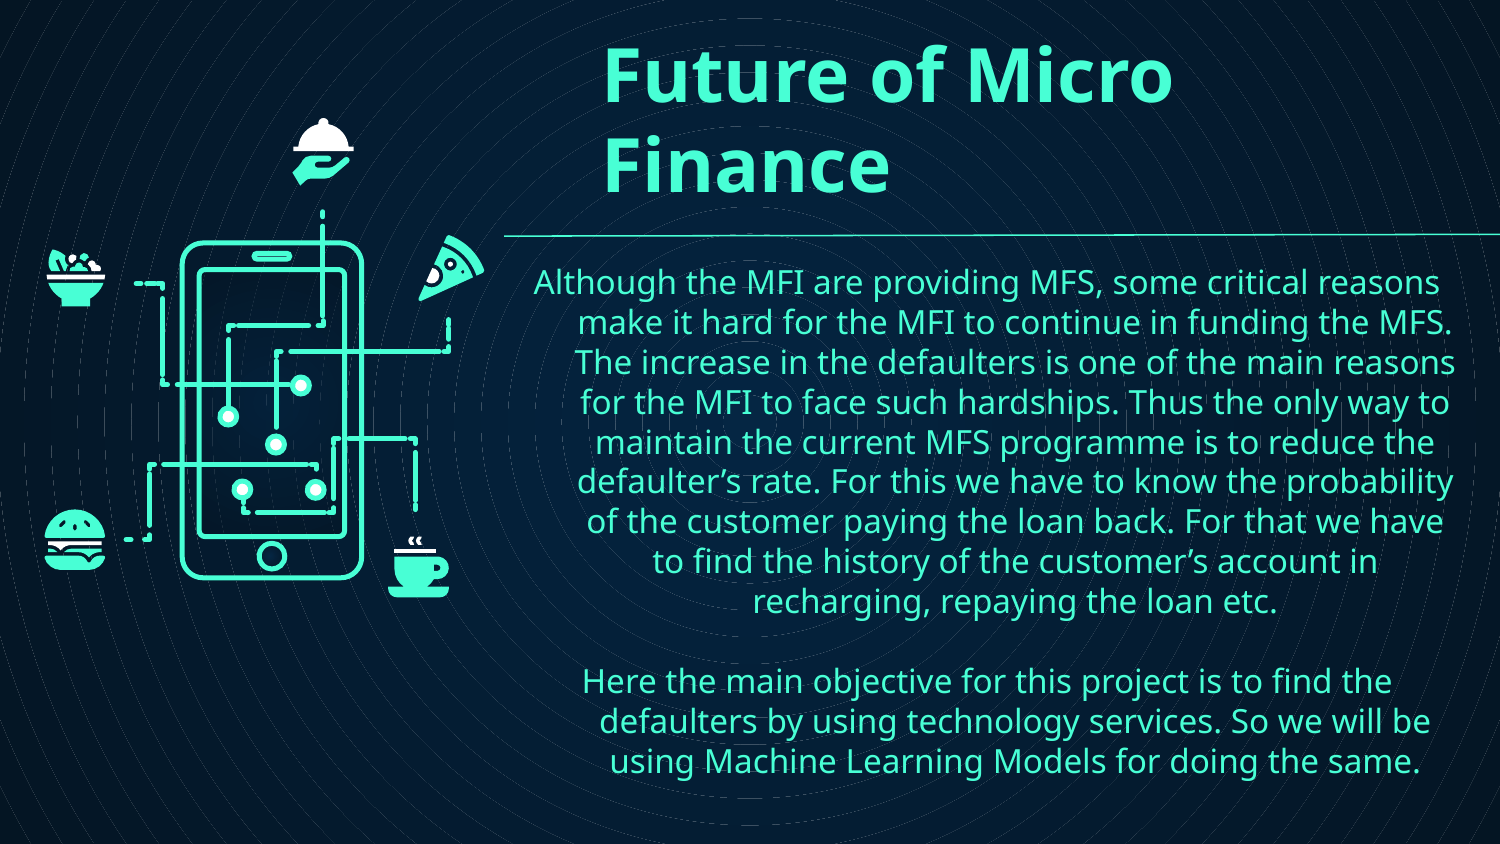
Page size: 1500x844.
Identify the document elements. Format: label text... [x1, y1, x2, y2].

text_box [44, 509, 106, 571]
text_box [199, 269, 345, 537]
subtitle Although the MFI are providing MFS, some critical reasons make it hard for the MFI to continue in funding the MFS. The increase in the defaulters is one of the main reasons for the MFI to face such hardships. Thus the only way to maintain the current MFS programme is to reduce the defaulter’s rate. For this we have to know the probability of the customer paying the loan back. For that we have to find the history of the customer’s account in recharging, repaying the loan etc. Here the main objective for this project is to find the defaulters by using technology services. So we will be using Machine Learning Models for doing the same. [480, 246, 1477, 692]
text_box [46, 249, 106, 307]
text_box [307, 481, 325, 499]
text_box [291, 117, 354, 186]
text_box [259, 543, 285, 569]
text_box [417, 234, 485, 302]
title Future of Micro Finance [585, 35, 1430, 223]
text_box [267, 436, 285, 454]
text_box [292, 377, 310, 394]
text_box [387, 536, 450, 598]
text_box [254, 253, 290, 260]
text_box [220, 408, 237, 425]
text_box [234, 481, 251, 498]
